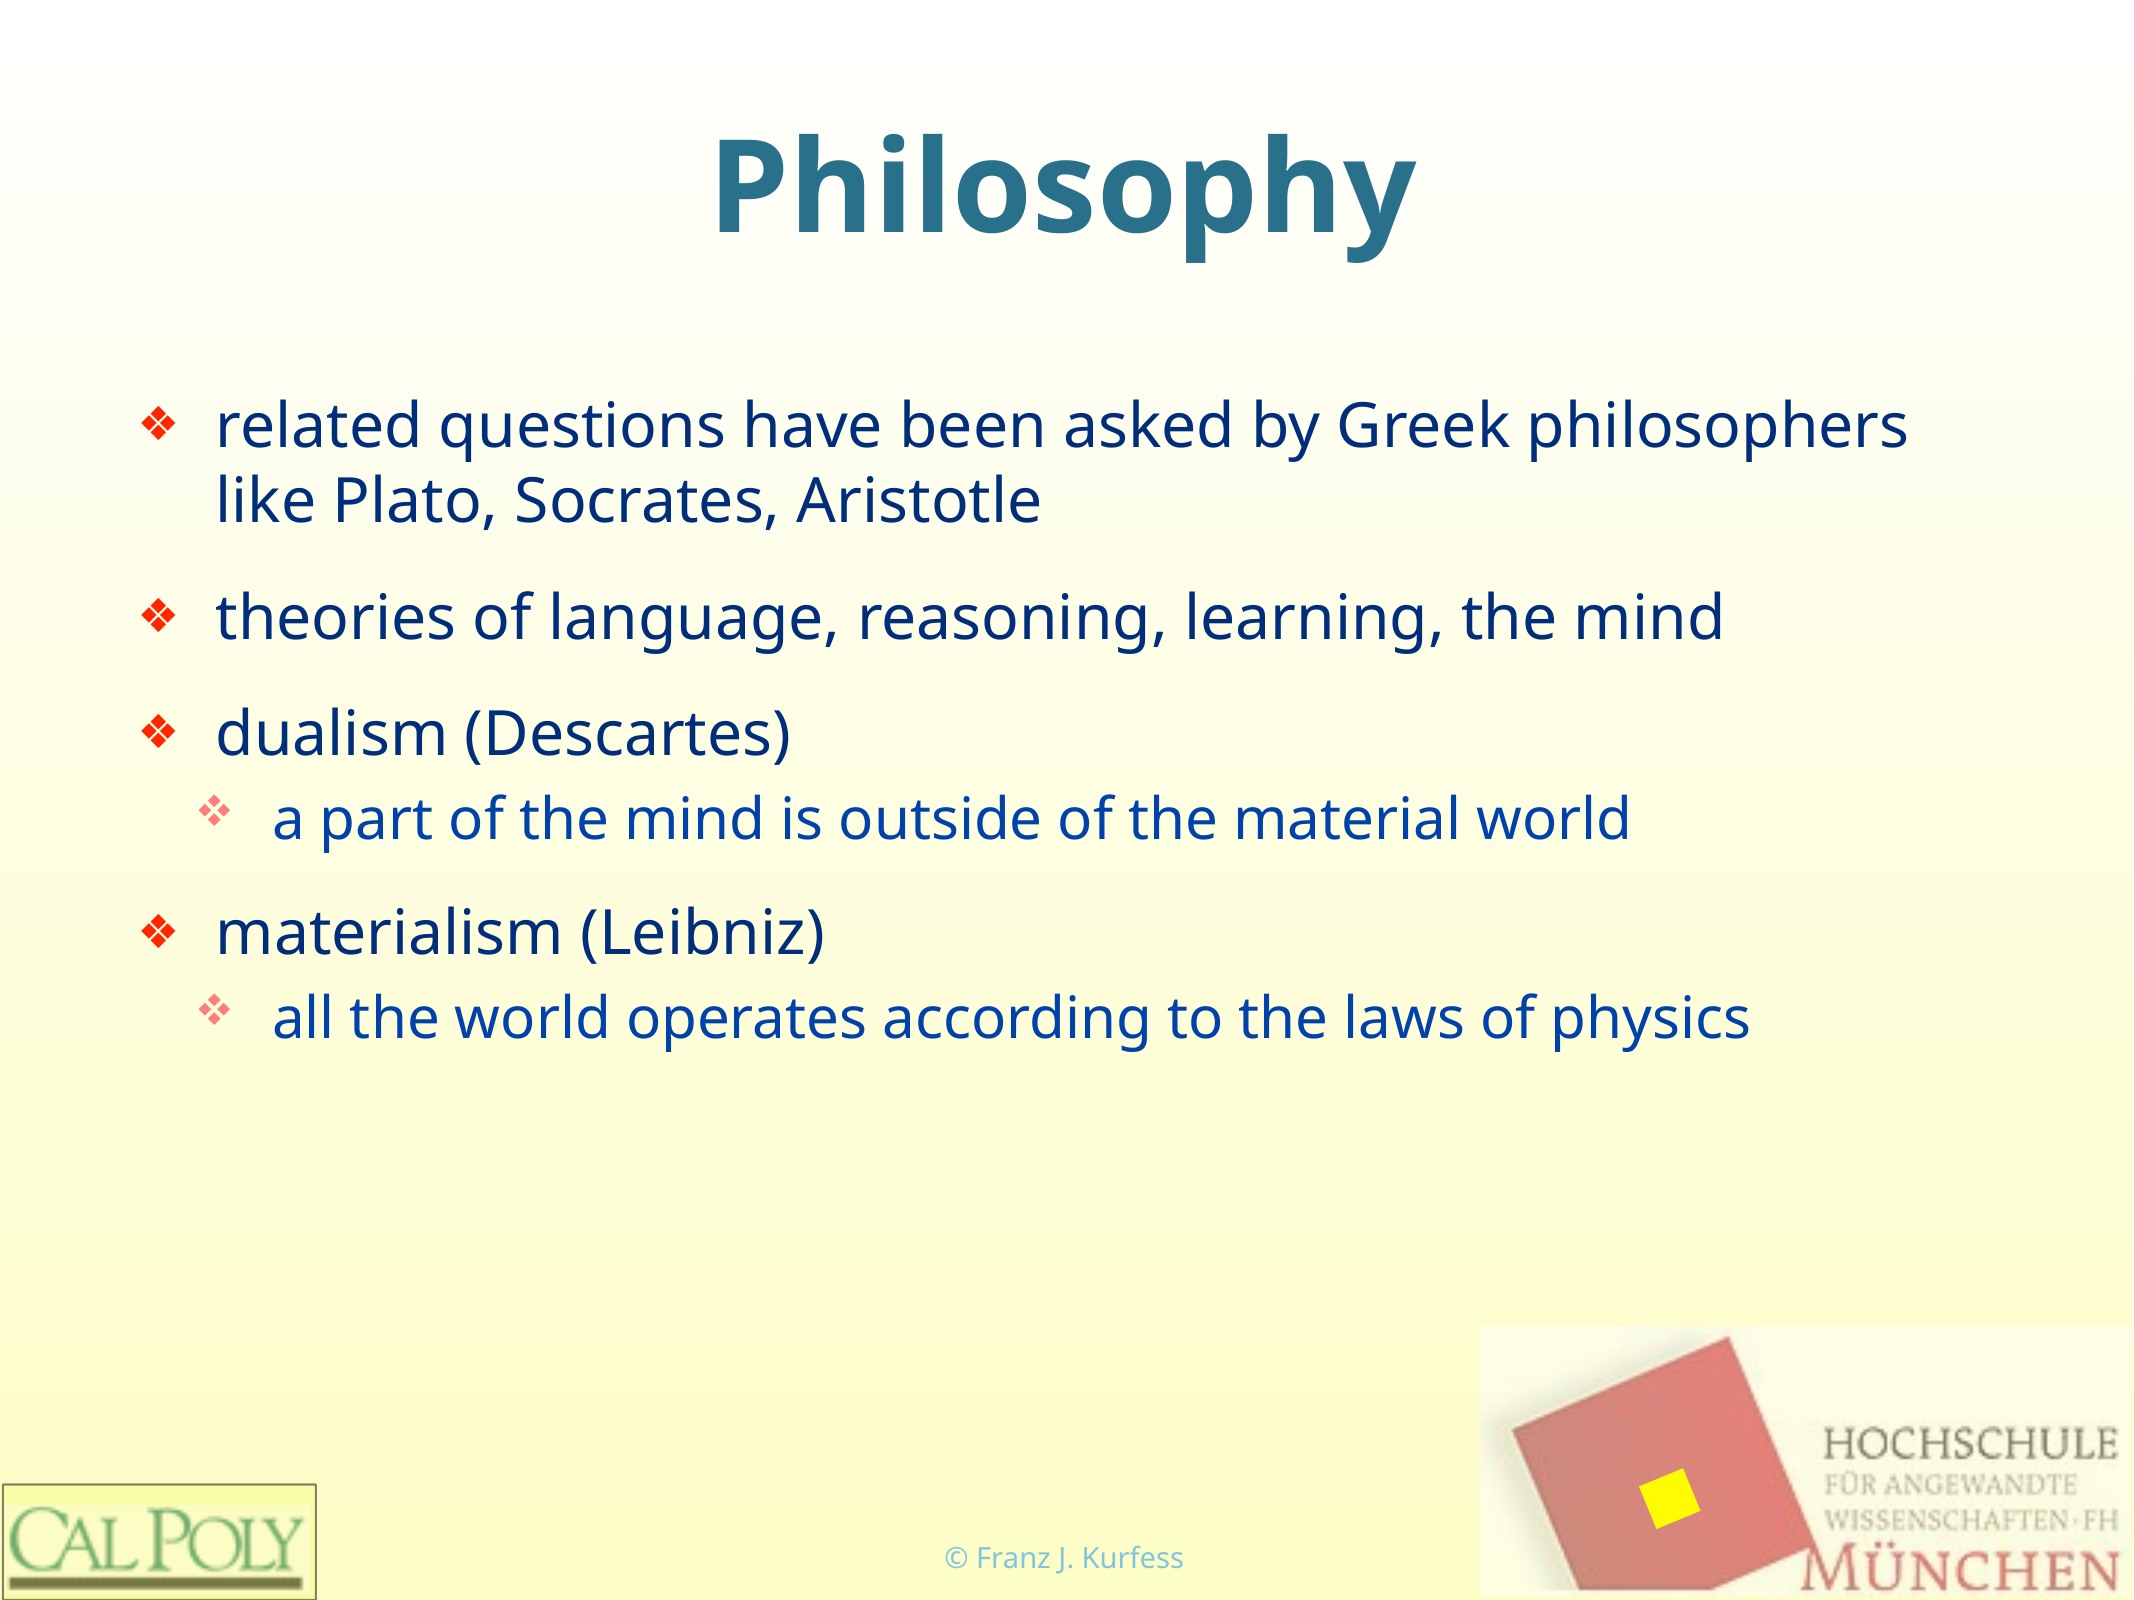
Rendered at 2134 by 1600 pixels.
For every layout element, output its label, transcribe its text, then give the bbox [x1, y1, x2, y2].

title Philosophy [127, 0, 2005, 363]
list related questions have been asked by Greek philosophers like Plato, Socrates, Aristotle theories of language, reasoning, learning, the mind dualism (Descartes) a part of the mind is outside of the material world materialism (Leibniz) all the world operates according to the laws of physics [127, 375, 2005, 1491]
slide_number [1638, 1467, 1702, 1531]
